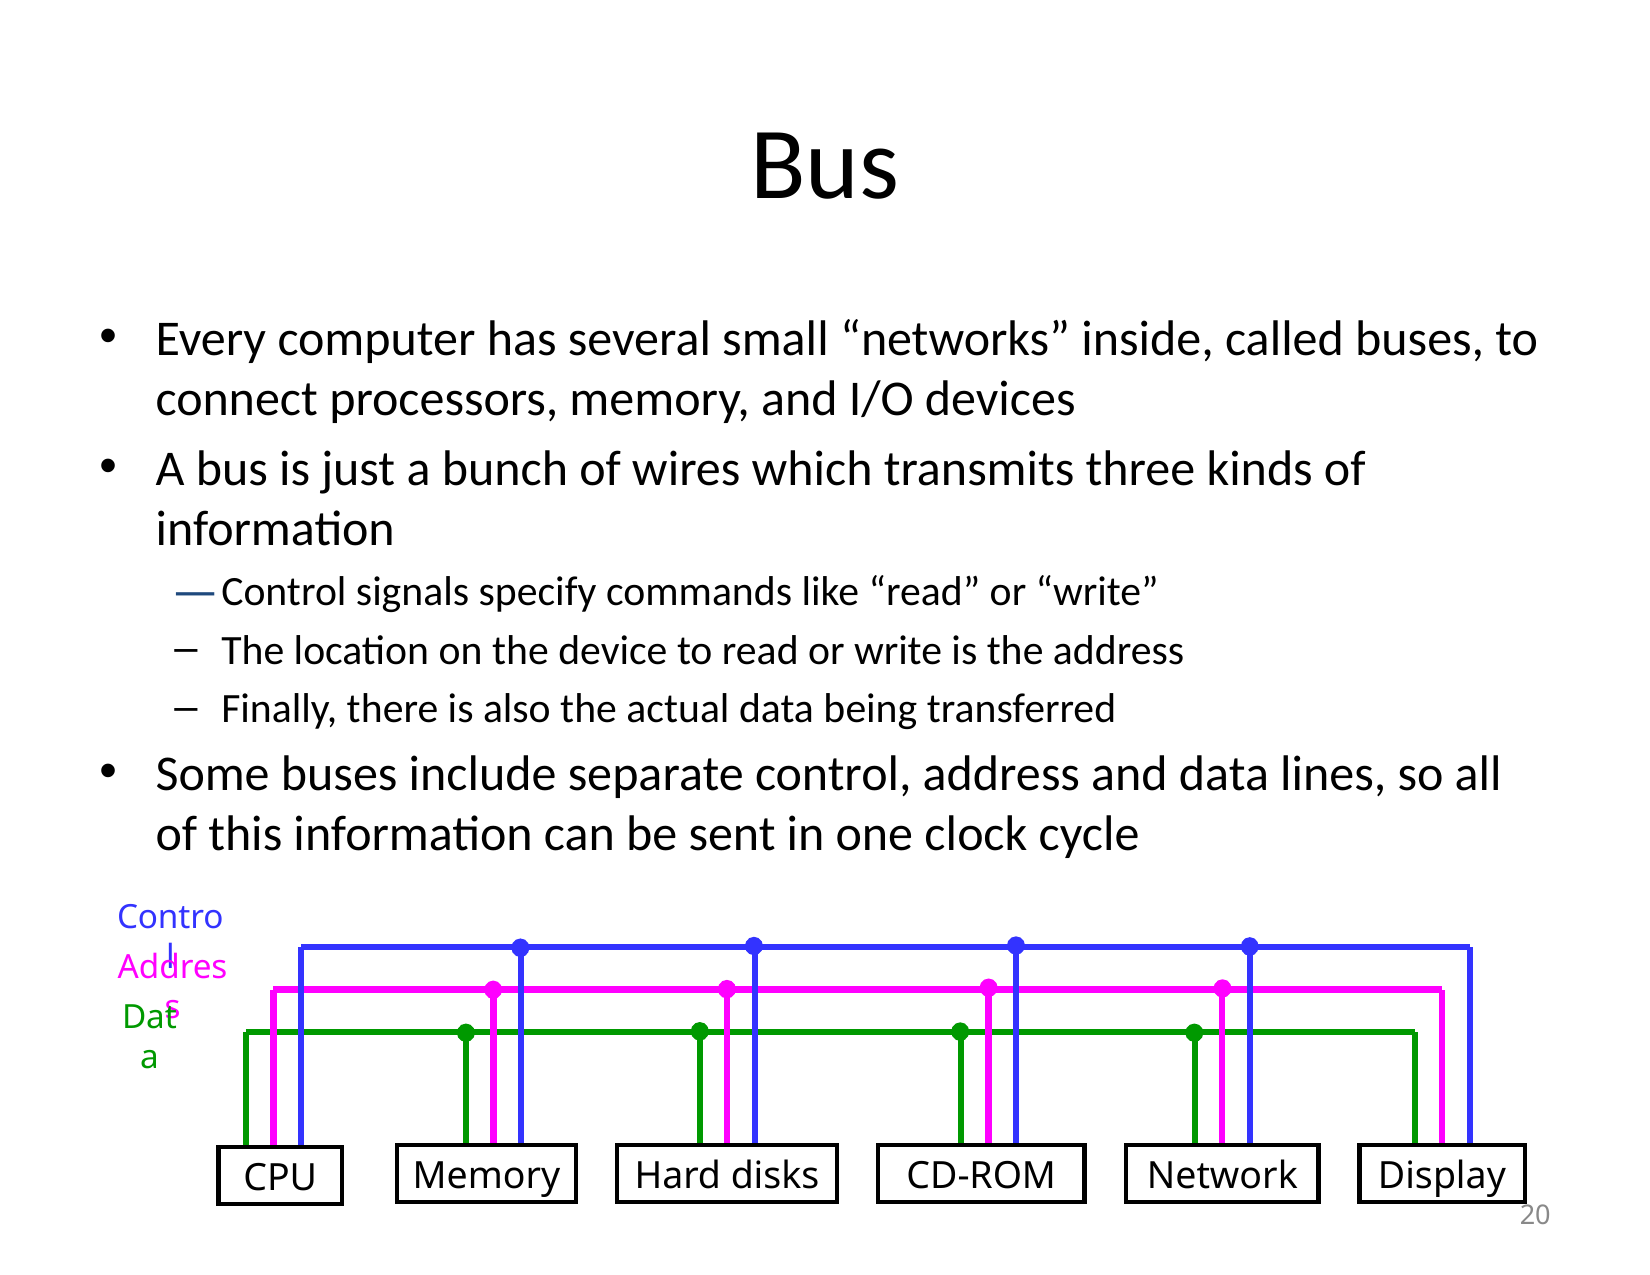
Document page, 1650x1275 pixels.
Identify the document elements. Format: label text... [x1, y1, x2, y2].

list Every computer has several small “networks” inside, called buses, to connect processors, memory, and I/O devices A bus is just a bunch of wires which transmits three kinds of information Control signals specify commands like “read” or “write” The location on the device to read or write is the address Finally, there is also the actual data being transferred Some buses include separate control, address and data lines, so all of this information can be sent in one clock cycle [82, 297, 1568, 755]
text_box ‹#› [1182, 1181, 1568, 1250]
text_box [98, 906, 1525, 1204]
title Bus [82, 51, 1568, 264]
